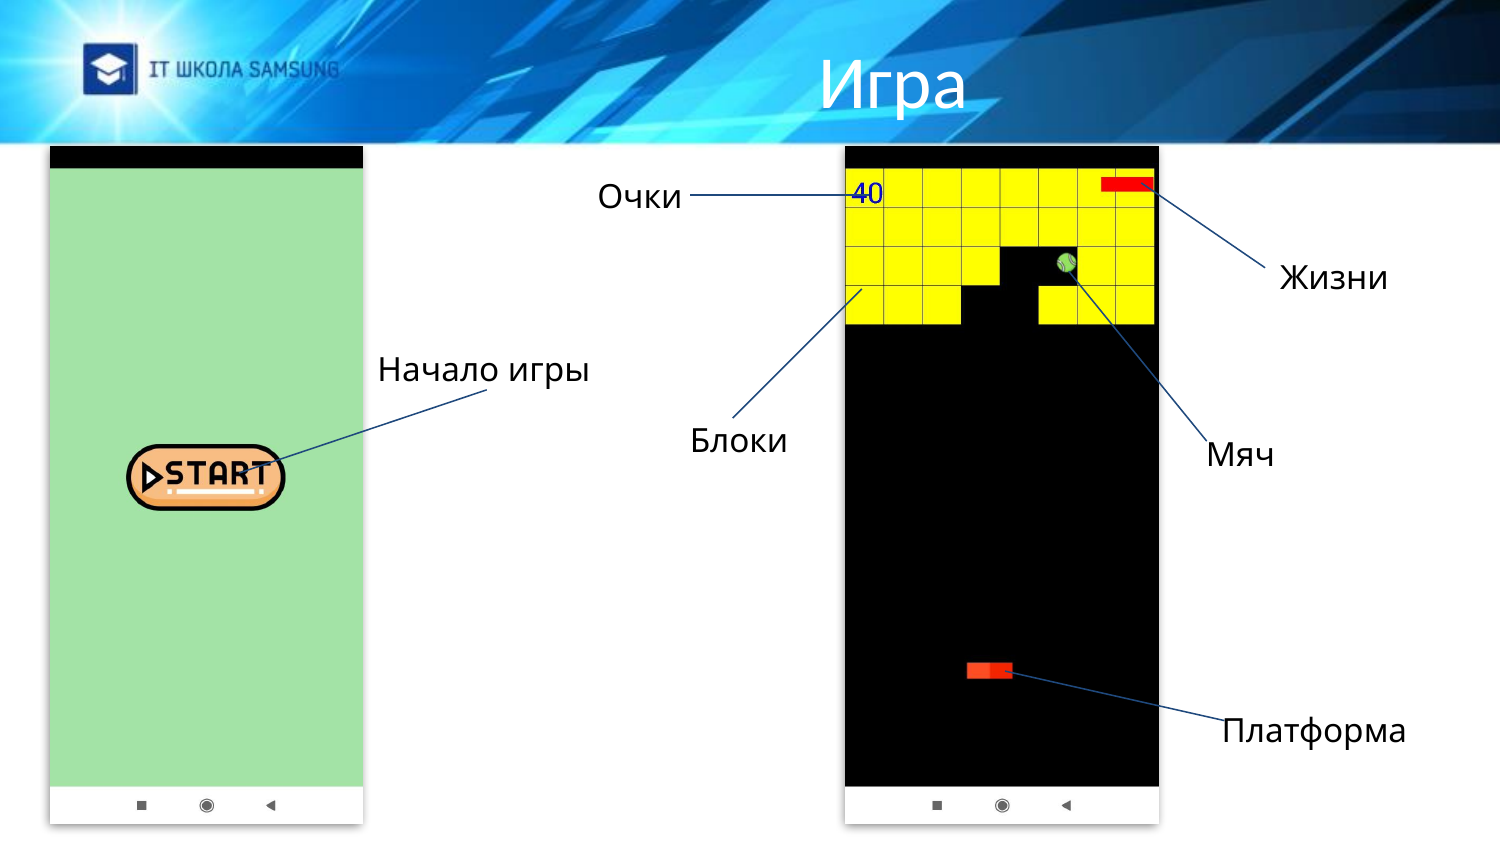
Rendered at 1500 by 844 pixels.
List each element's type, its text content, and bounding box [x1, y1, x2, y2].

title Игра [362, 22, 1425, 136]
picture [0, 0, 1500, 844]
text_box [1141, 182, 1266, 268]
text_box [238, 389, 487, 474]
text_box Блоки [674, 403, 826, 474]
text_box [1068, 271, 1207, 442]
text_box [1004, 670, 1225, 721]
text_box Мяч [1190, 418, 1320, 488]
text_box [732, 288, 862, 419]
text_box Жизни [1265, 241, 1416, 312]
text_box Платформа [1206, 694, 1426, 764]
text_box Очки [582, 159, 733, 230]
text_box Начало игры [366, 333, 611, 404]
